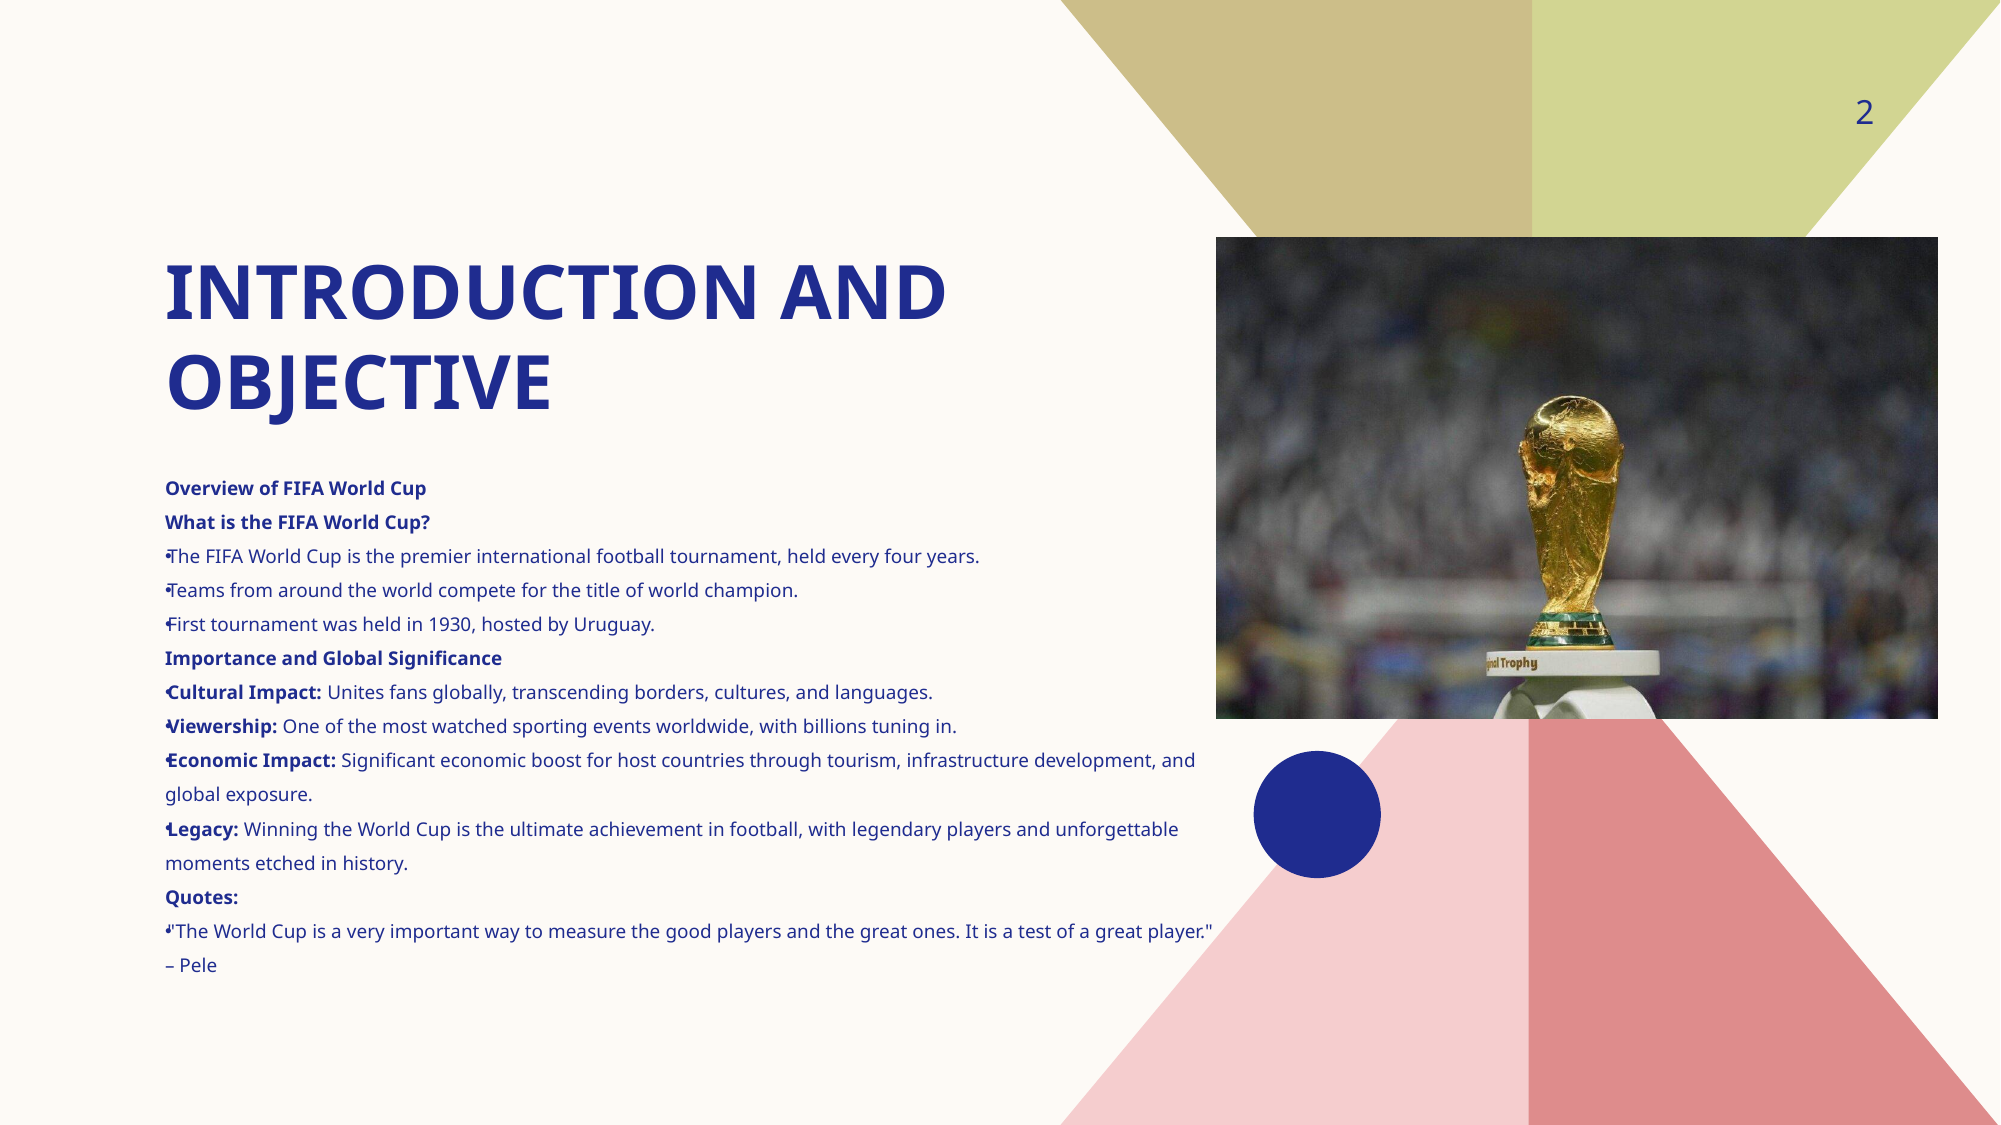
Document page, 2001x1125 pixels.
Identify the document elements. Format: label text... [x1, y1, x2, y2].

slide_number 2 [1699, 75, 1875, 153]
list Overview of FIFA World Cup What is the FIFA World Cup? The FIFA World Cup is the premier international football tournament, held every four years. Teams from around the world compete for the title of world champion. First tournament was held in 1930, hosted by Uruguay. Importance and Global Significance Cultural Impact: Unites fans globally, transcending borders, cultures, and languages. Viewership: One of the most watched sporting events worldwide, with billions tuning in. Economic Impact: Significant economic boost for host countries through tourism, infrastructure development, and global exposure. Legacy: Winning the World Cup is the ultimate achievement in football, with legendary players and unforgettable moments etched in history. Quotes: "The World Cup is a very important way to measure the good players and the great ones. It is a test of a great player." – Pele [150, 464, 1230, 992]
picture [1215, 237, 1938, 720]
title Introduction and Objective [150, 173, 1230, 425]
